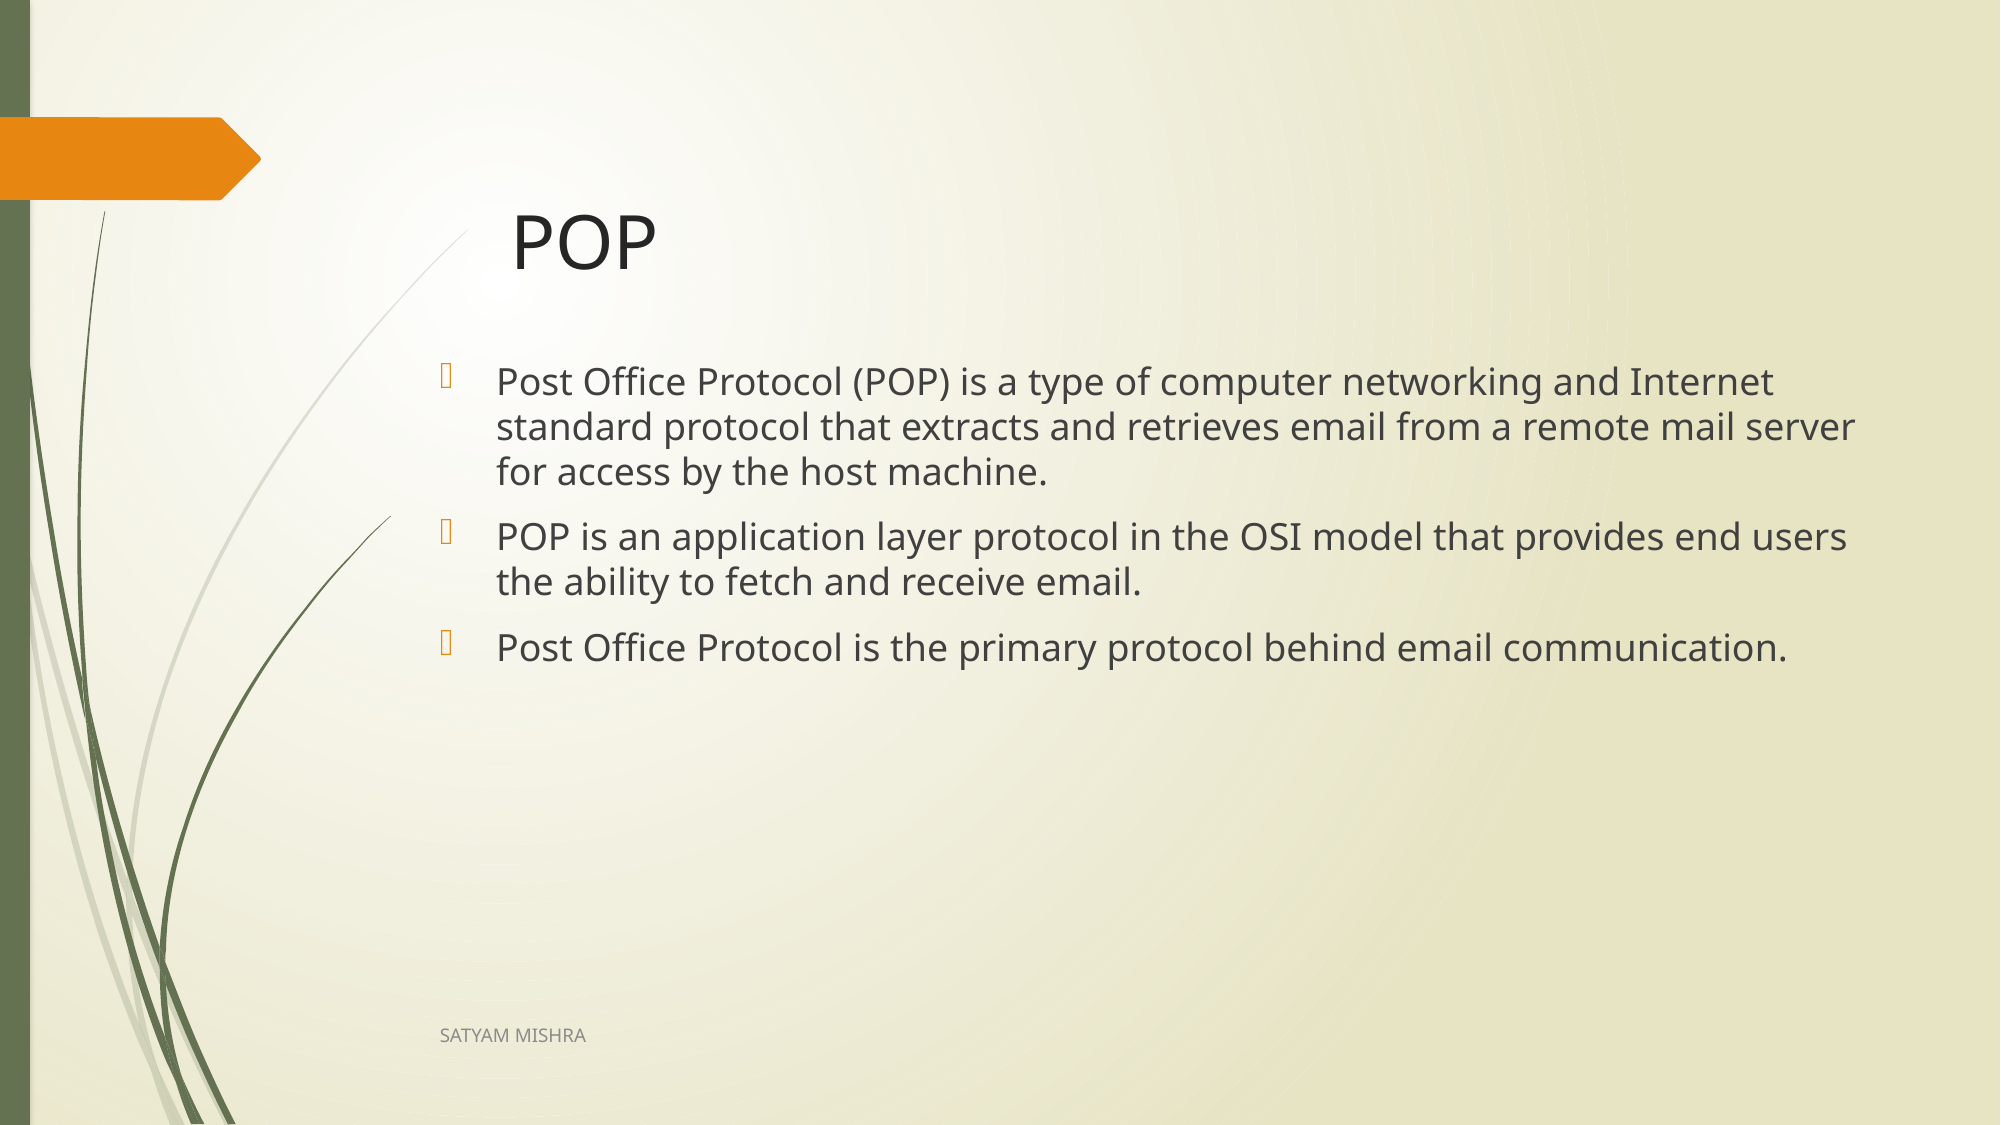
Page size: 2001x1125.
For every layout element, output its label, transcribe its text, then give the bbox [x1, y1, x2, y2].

title POP [494, 187, 1957, 398]
footer SATYAM MISHRA [424, 1006, 1675, 1067]
list Post Office Protocol (POP) is a type of computer networking and Internet standard protocol that extracts and retrieves email from a remote mail server for access by the host machine. POP is an application layer protocol in the OSI model that provides end users the ability to fetch and receive email. Post Office Protocol is the primary protocol behind email communication. [424, 350, 1888, 970]
